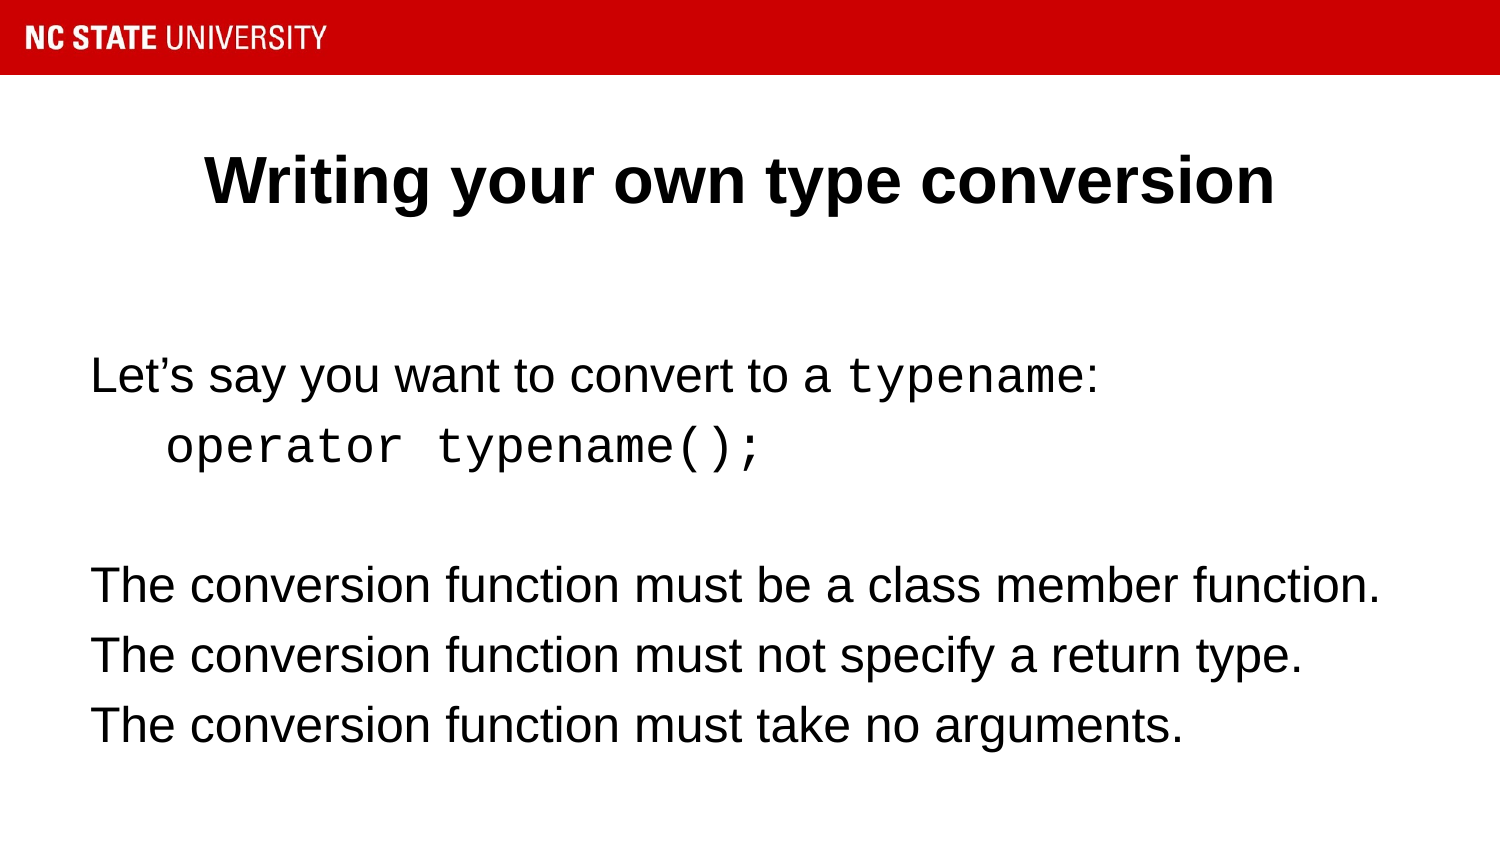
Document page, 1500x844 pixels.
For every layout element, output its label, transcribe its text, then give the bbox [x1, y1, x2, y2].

list Let’s say you want to convert to a typename: operator typename(); The conversion function must be a class member function. The conversion function must not specify a return type. The conversion function must take no arguments. [75, 327, 1425, 710]
picture [0, 0, 1500, 75]
title Writing your own type conversion [75, 110, 1425, 243]
